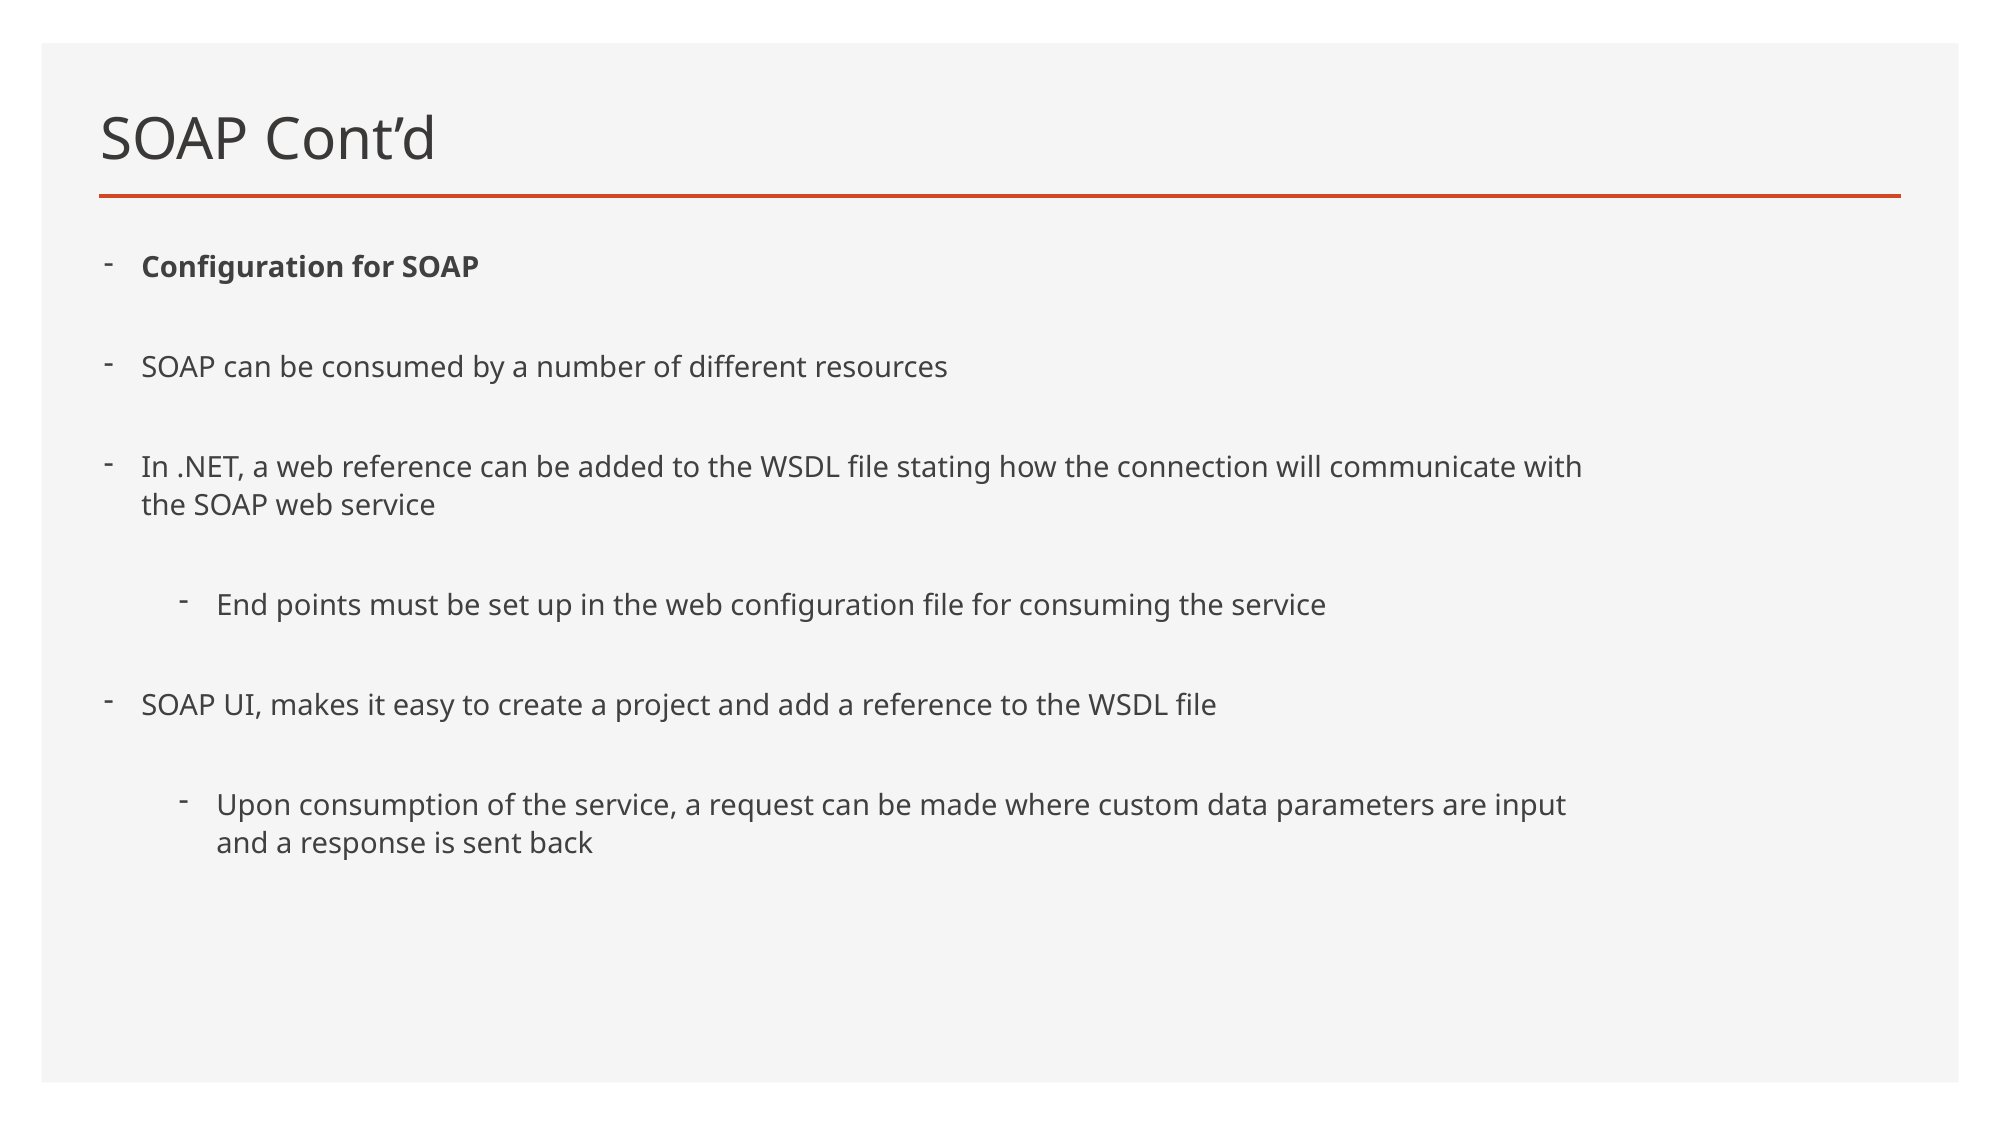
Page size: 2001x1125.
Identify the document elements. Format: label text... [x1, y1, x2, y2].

title SOAP Cont’d [85, 73, 1214, 179]
text_box Configuration for SOAP SOAP can be consumed by a number of different resources In .NET, a web reference can be added to the WSDL file stating how the connection will communicate with the SOAP web service End points must be set up in the web configuration file for consuming the service SOAP UI, makes it easy to create a project and add a reference to the WSDL file Upon consumption of the service, a request can be made where custom data parameters are input and a response is sent back [88, 238, 1627, 995]
